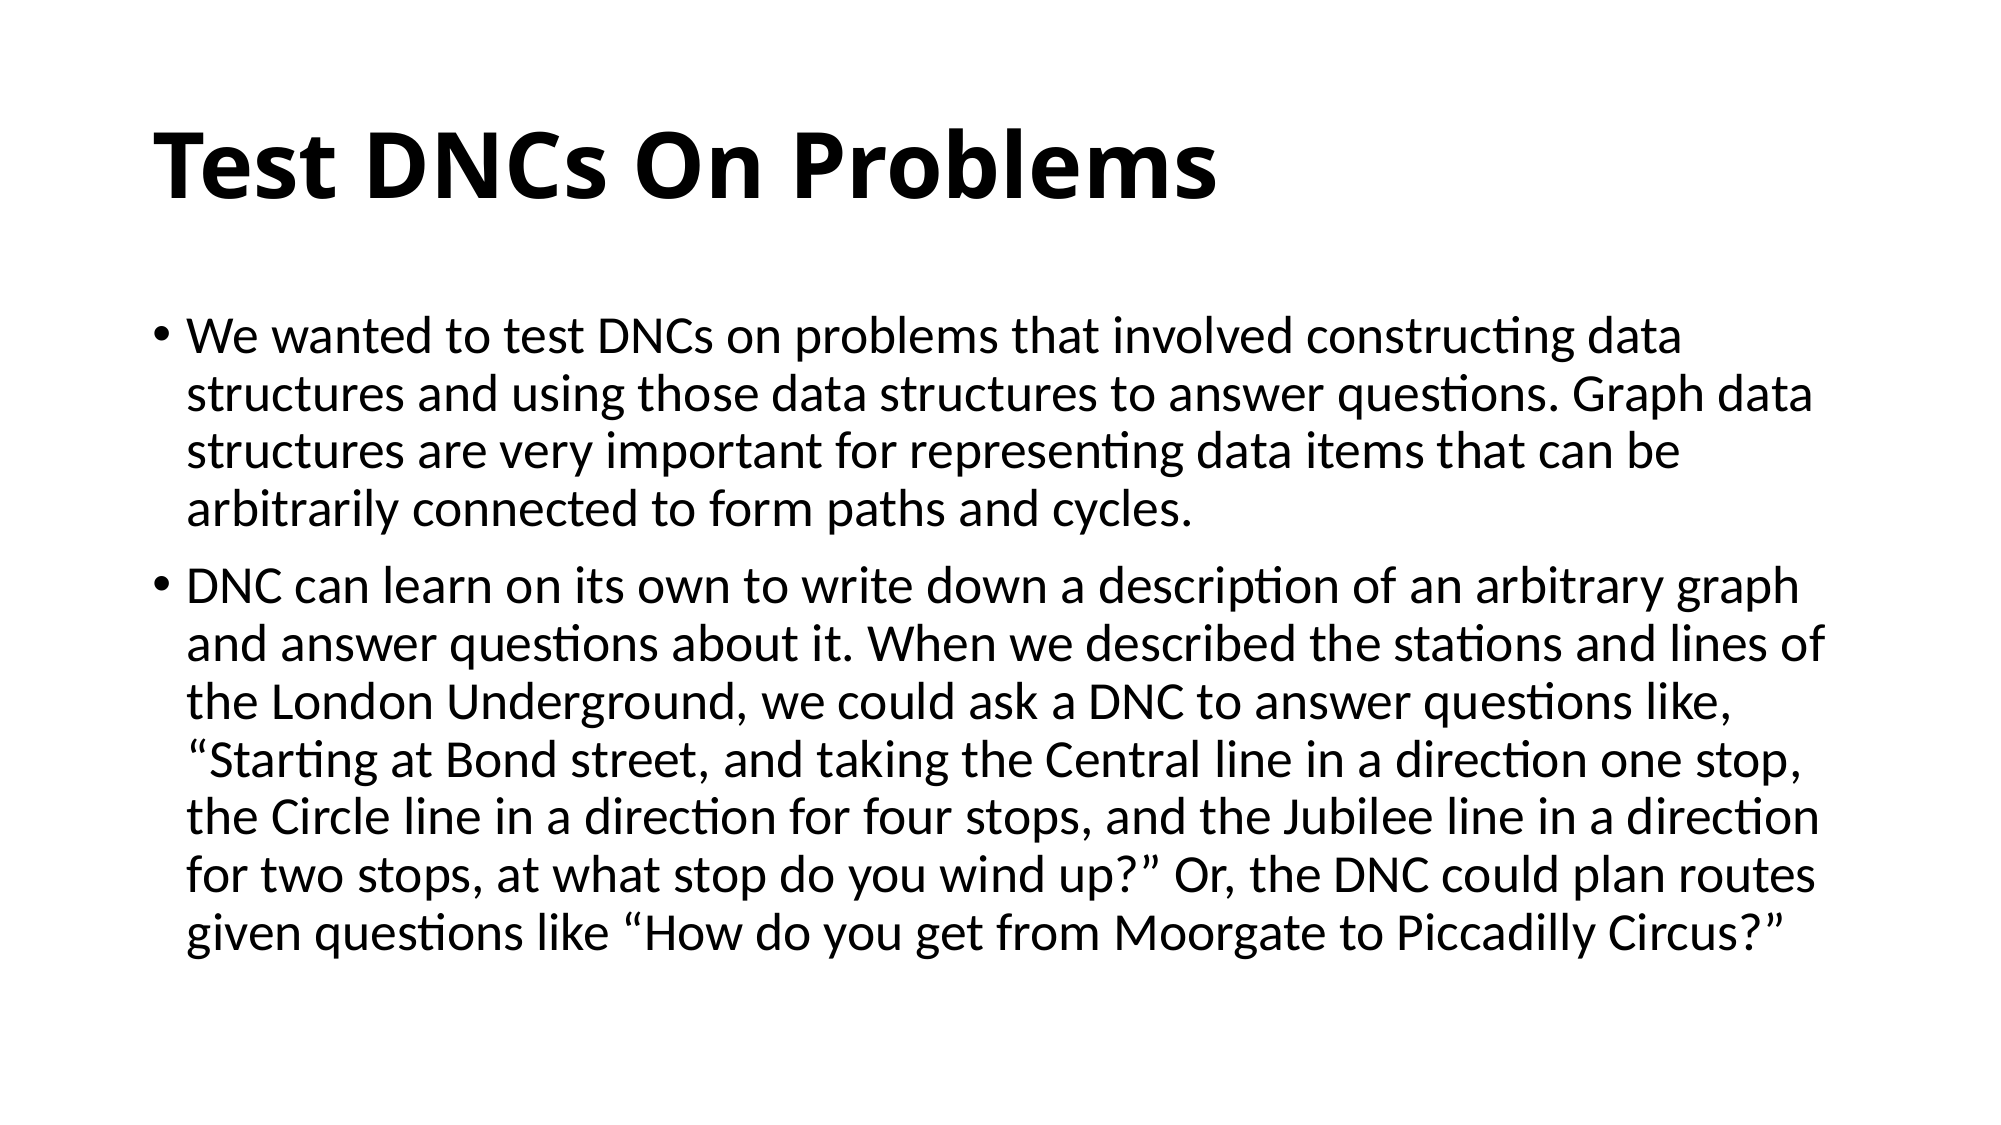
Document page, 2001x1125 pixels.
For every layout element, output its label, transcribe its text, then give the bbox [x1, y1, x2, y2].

title Test DNCs On Problems [137, 59, 1863, 278]
list We wanted to test DNCs on problems that involved constructing data structures and using those data structures to answer questions. Graph data structures are very important for representing data items that can be arbitrarily connected to form paths and cycles. DNC can learn on its own to write down a description of an arbitrary graph and answer questions about it. When we described the stations and lines of the London Underground, we could ask a DNC to answer questions like, “Starting at Bond street, and taking the Central line in a direction one stop, the Circle line in a direction for four stops, and the Jubilee line in a direction for two stops, at what stop do you wind up?” Or, the DNC could plan routes given questions like “How do you get from Moorgate to Piccadilly Circus?” [137, 299, 1863, 1014]
